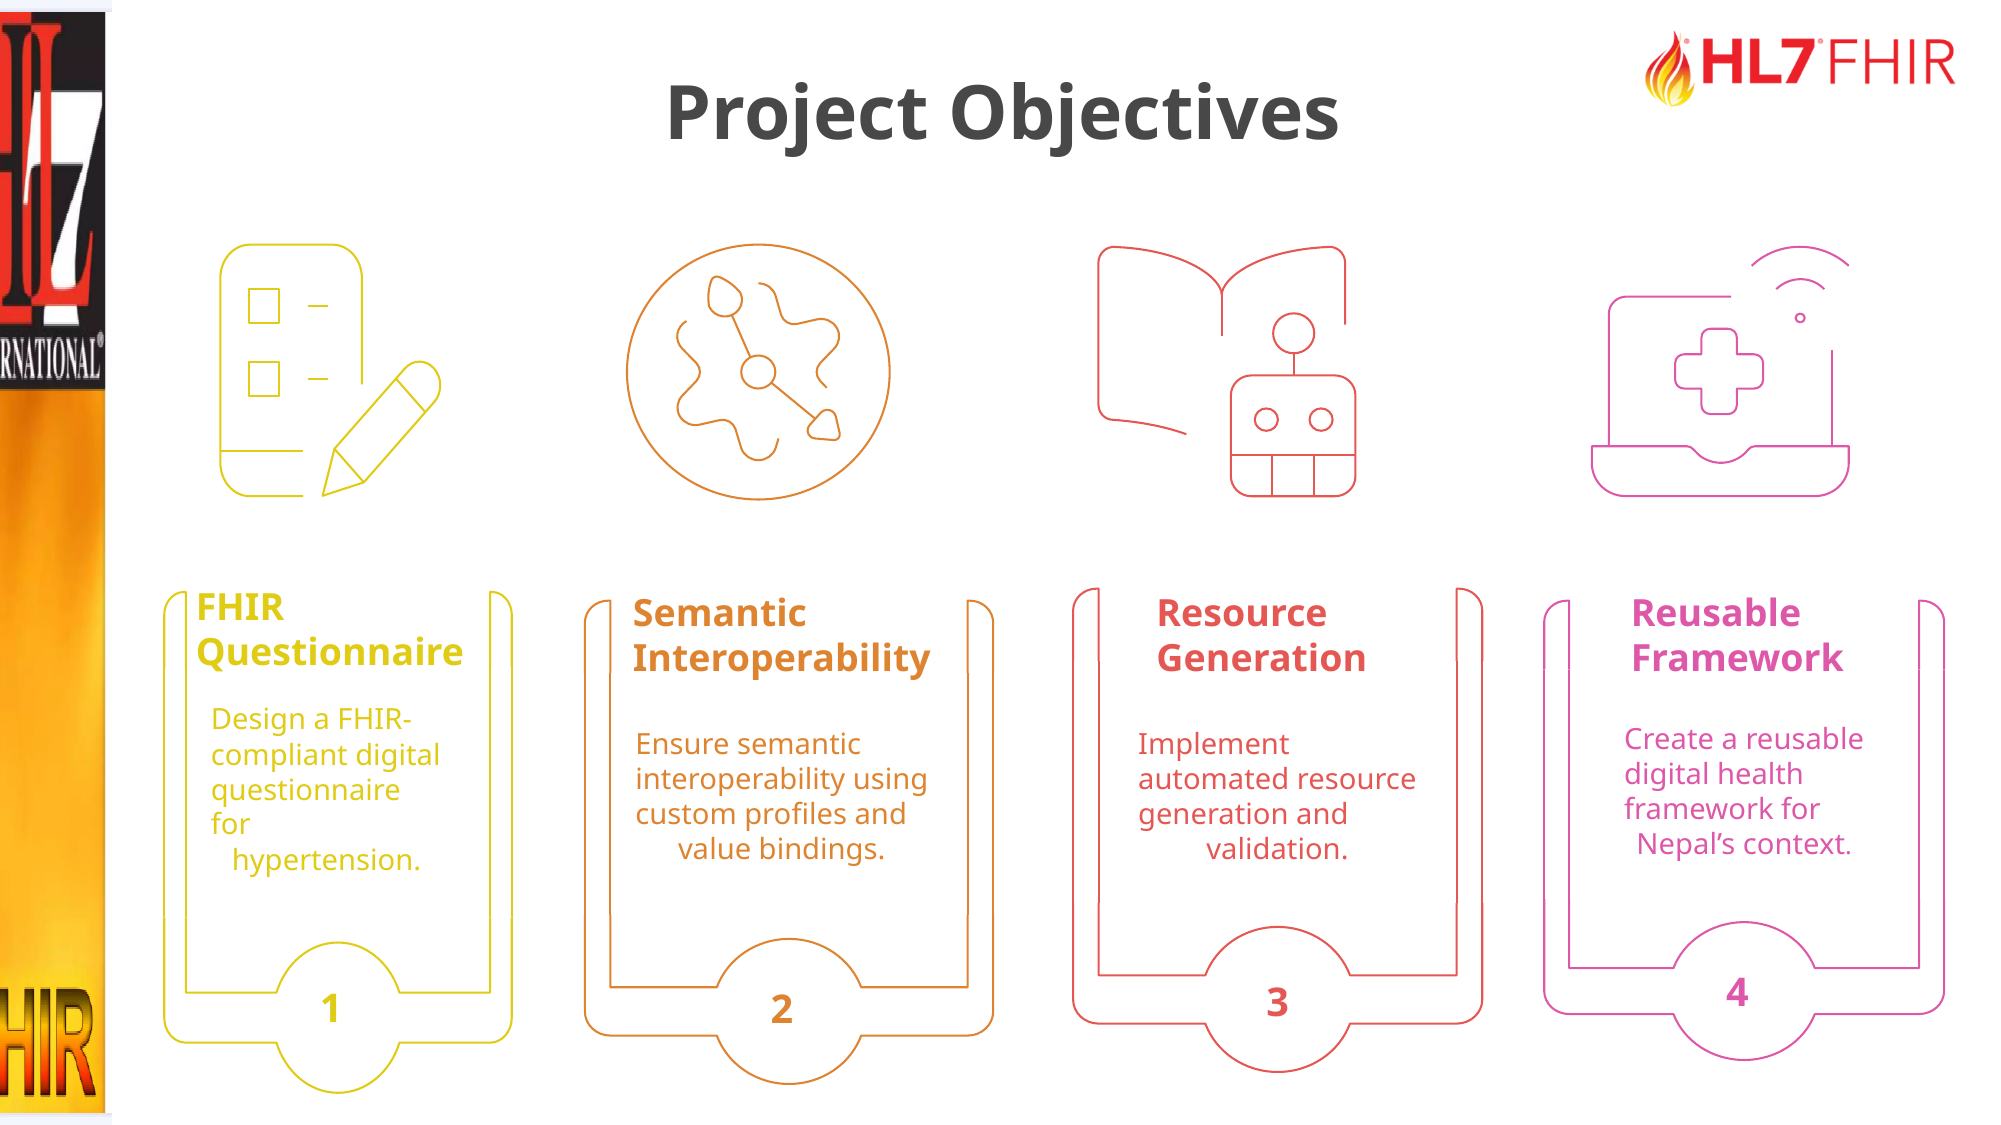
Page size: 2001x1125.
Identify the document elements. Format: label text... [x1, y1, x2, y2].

text_box [220, 244, 362, 497]
text_box [1591, 296, 1849, 497]
text_box [1544, 600, 1945, 1060]
picture [1642, 29, 1957, 111]
text_box Ensure semantic interoperability using custom profiles and value bindings. [635, 725, 929, 866]
picture [0, 0, 112, 1125]
text_box 4 [1726, 966, 1749, 1014]
text_box Implement automated resource generation and validation. [1138, 725, 1417, 866]
text_box [164, 591, 512, 1093]
text_box Create a reusable digital health framework for Nepal’s context. [1624, 720, 1865, 861]
text_box [1073, 588, 1483, 1072]
text_box [322, 361, 441, 496]
text_box [584, 600, 994, 1084]
text_box Reusable Framework [1630, 588, 1844, 679]
text_box [626, 244, 890, 500]
text_box [1776, 279, 1825, 290]
text_box [1751, 246, 1849, 266]
text_box FHIR Questionnaire [195, 583, 465, 674]
text_box 3 [1266, 976, 1289, 1025]
text_box Design a FHIR- compliant digital questionnaire for hypertension. [210, 700, 443, 876]
text_box Project Objectives [664, 64, 1342, 155]
text_box Semantic Interoperability [632, 588, 931, 679]
text_box [1098, 246, 1356, 497]
text_box 1 [319, 982, 343, 1031]
text_box Resource Generation [1156, 588, 1368, 679]
text_box 2 [770, 984, 794, 1032]
